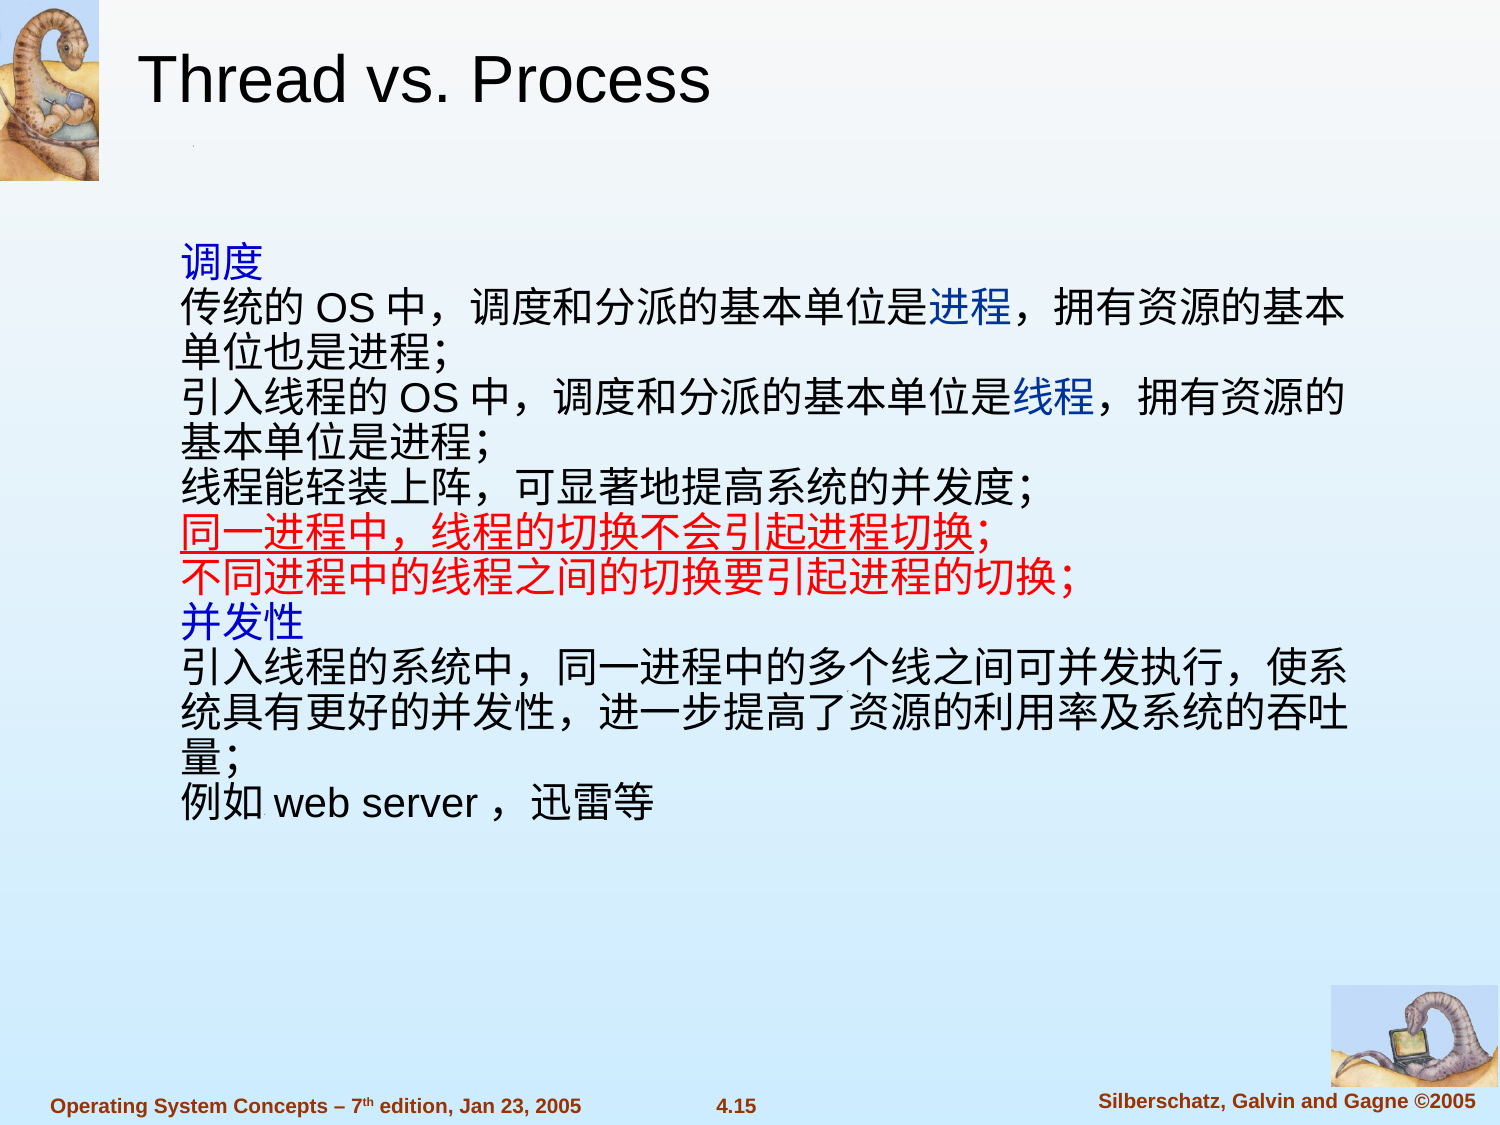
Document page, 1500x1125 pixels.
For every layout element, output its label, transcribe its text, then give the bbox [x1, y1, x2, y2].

picture [0, 0, 99, 181]
text_box [233, 27, 742, 102]
list 调度 传统的OS中，调度和分派的基本单位是进程，拥有资源的基本单位也是进程； 引入线程的OS中，调度和分派的基本单位是线程，拥有资源的基本单位是进程； 线程能轻装上阵，可显著地提高系统的并发度； 同一进程中，线程的切换不会引起进程切换； 不同进程中的线程之间的切换要引起进程的切换； 并发性 引入线程的系统中，同一进程中的多个线之间可并发执行，使系统具有更好的并发性，进一步提高了资源的利用率及系统的吞吐量； 例如web server，迅雷等 [165, 234, 1398, 974]
title Thread vs. Process [122, 69, 1297, 124]
picture [1331, 985, 1498, 1087]
